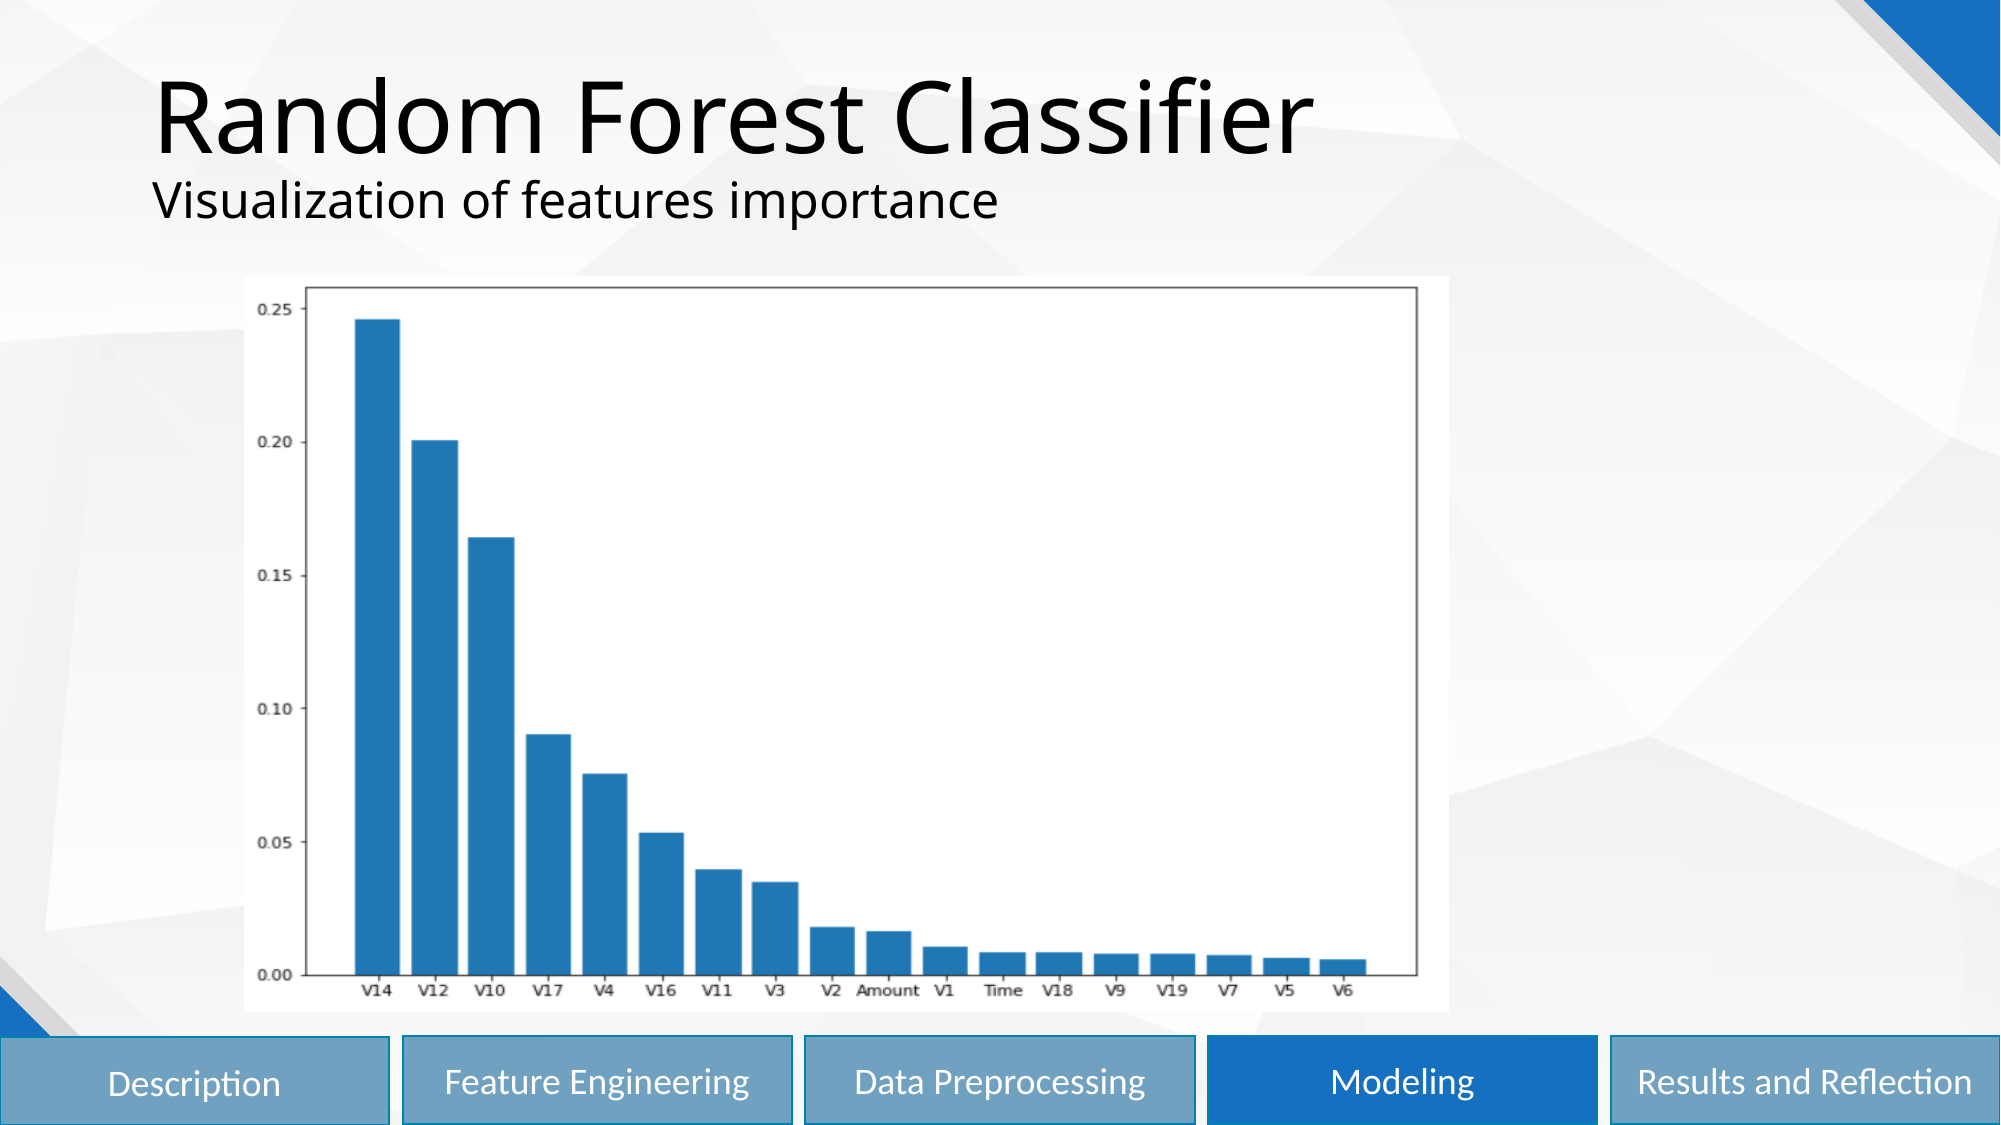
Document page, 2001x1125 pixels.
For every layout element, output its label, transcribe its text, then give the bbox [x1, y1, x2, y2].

title Random Forest Classifier Visualization of features importance [137, 59, 1863, 278]
text_box Data Preprocessing [804, 1035, 1196, 1125]
text_box Feature Engineering [402, 1035, 793, 1125]
text_box Modeling [1207, 1035, 1598, 1125]
text_box Results and Reflection [1610, 1035, 2000, 1125]
picture [0, 0, 2000, 1125]
text_box Description [0, 1036, 390, 1125]
